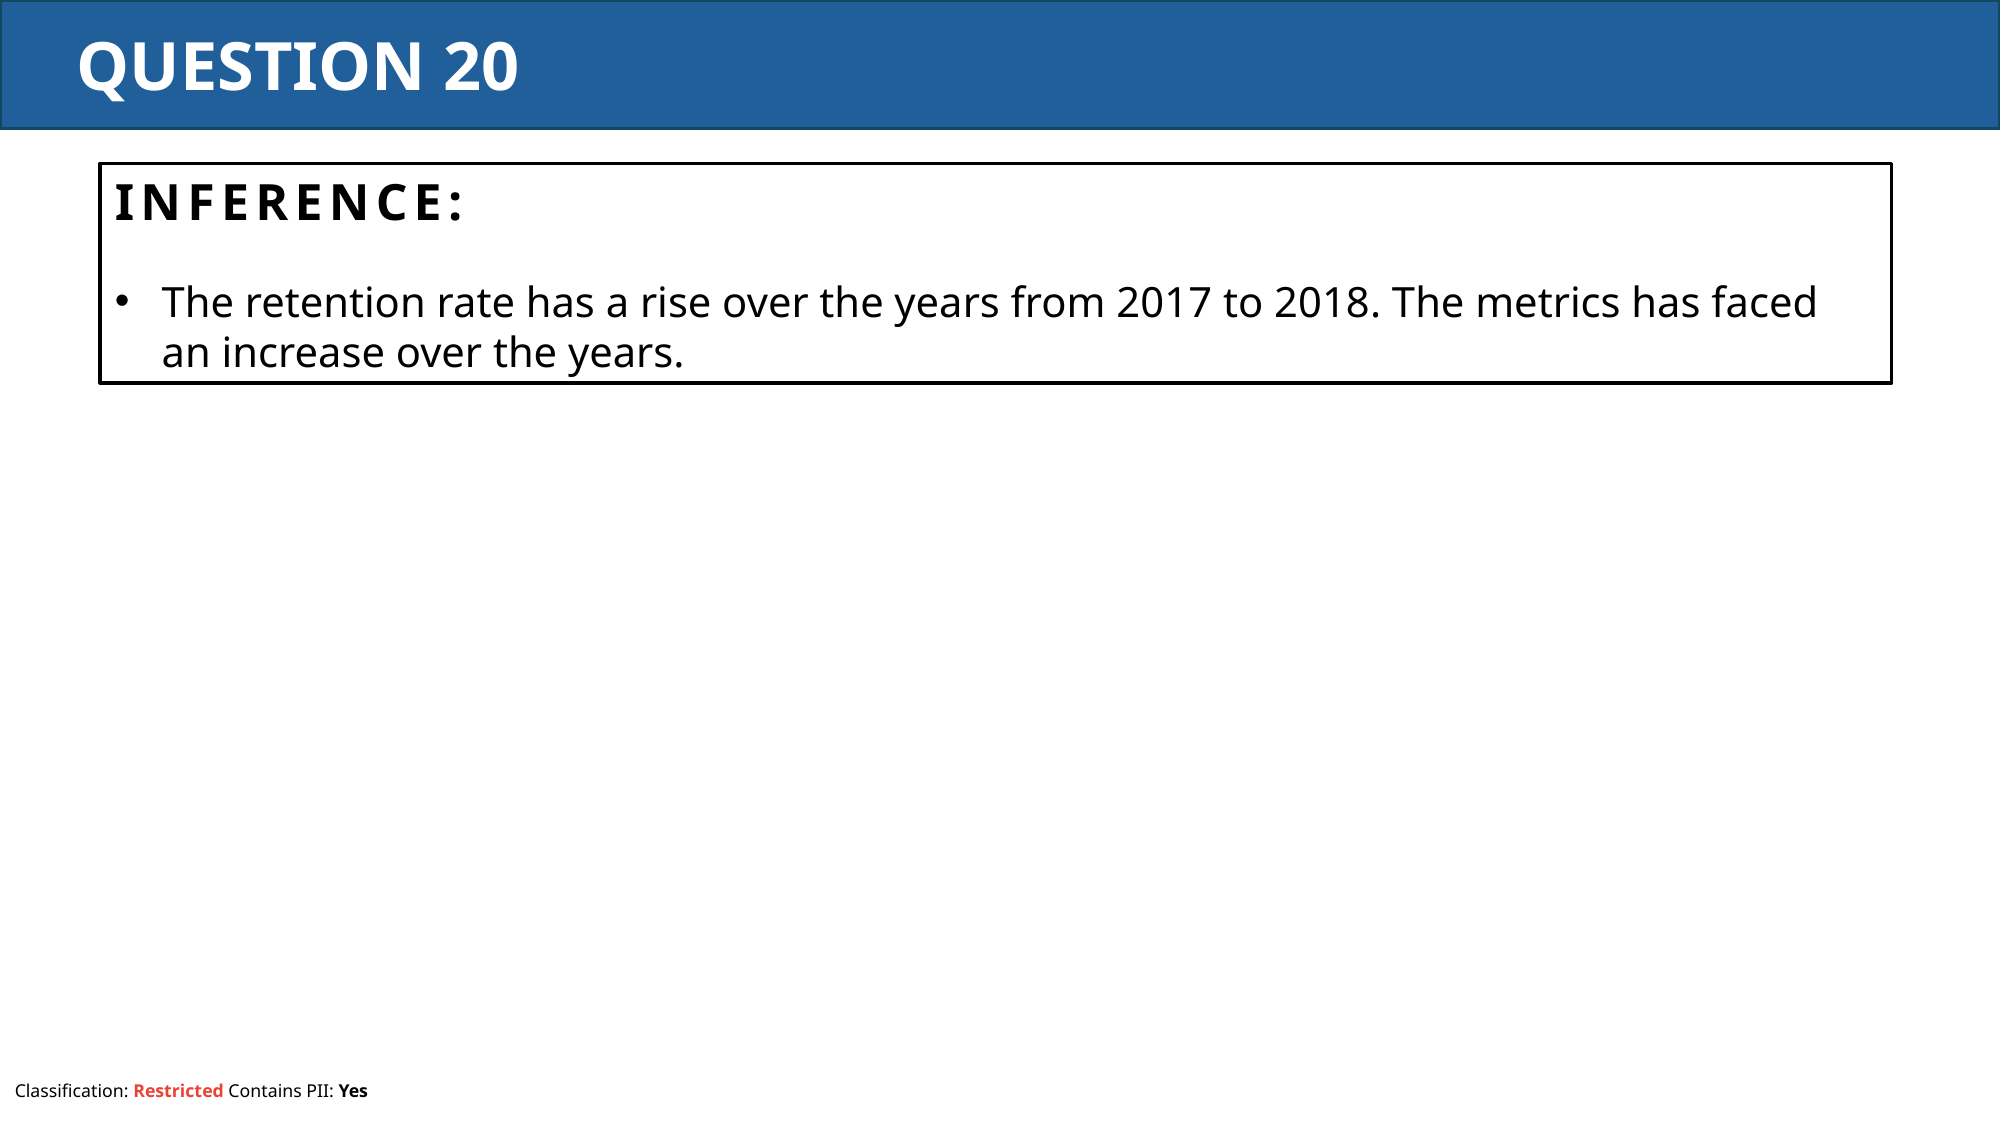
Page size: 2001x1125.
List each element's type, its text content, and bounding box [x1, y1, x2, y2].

text_box QUESTION 20 [61, 16, 679, 111]
text_box [0, 0, 2000, 130]
text_box INFERENCE: The retention rate has a rise over the years from 2017 to 2018. The metrics has faced an increase over the years. [99, 163, 1892, 384]
